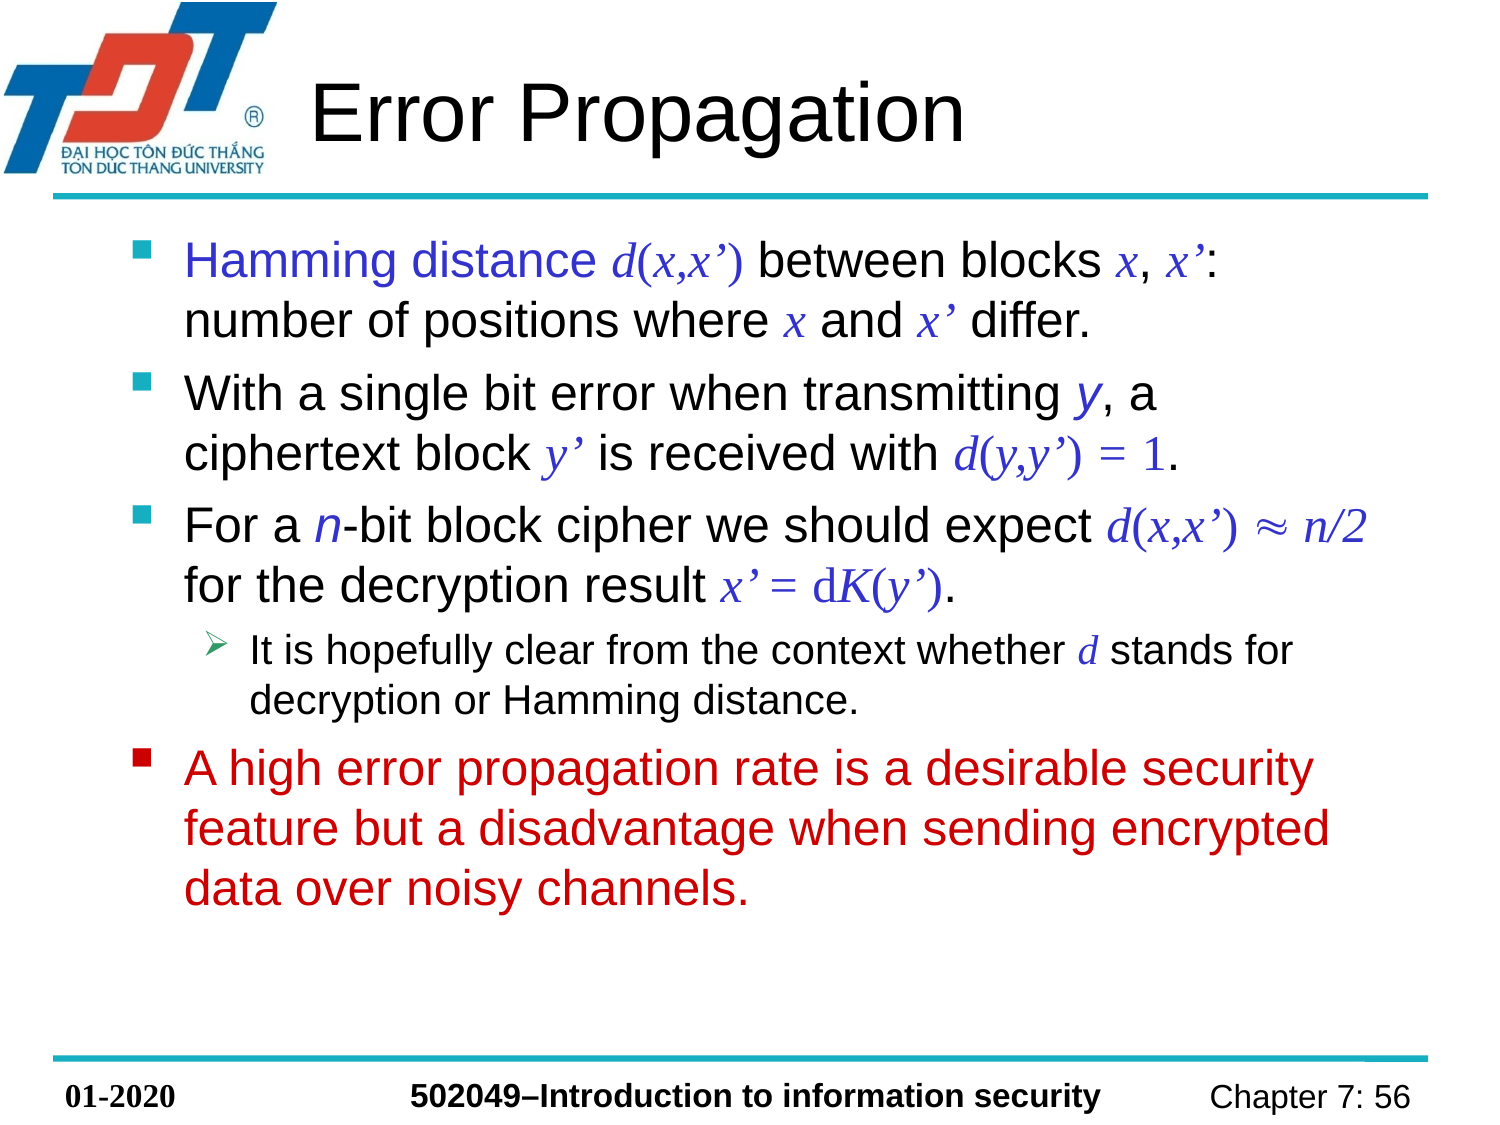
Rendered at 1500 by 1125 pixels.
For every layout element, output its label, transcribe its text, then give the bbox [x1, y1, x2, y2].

picture [3, 2, 277, 174]
title Error Propagation [295, 42, 1500, 173]
list Hamming distance d(x,x’) between blocks x, x’: number of positions where x and x’ differ. With a single bit error when transmitting y, a ciphertext block y’ is received with d(y,y’) = 1. For a n-bit block cipher we should expect d(x,x’)  n/2 for the decryption result x’ = dK(y’). It is hopefully clear from the context whether d stands for decryption or Hamming distance. A high error propagation rate is a desirable security feature but a disadvantage when sending encrypted data over noisy channels. [112, 220, 1388, 1035]
